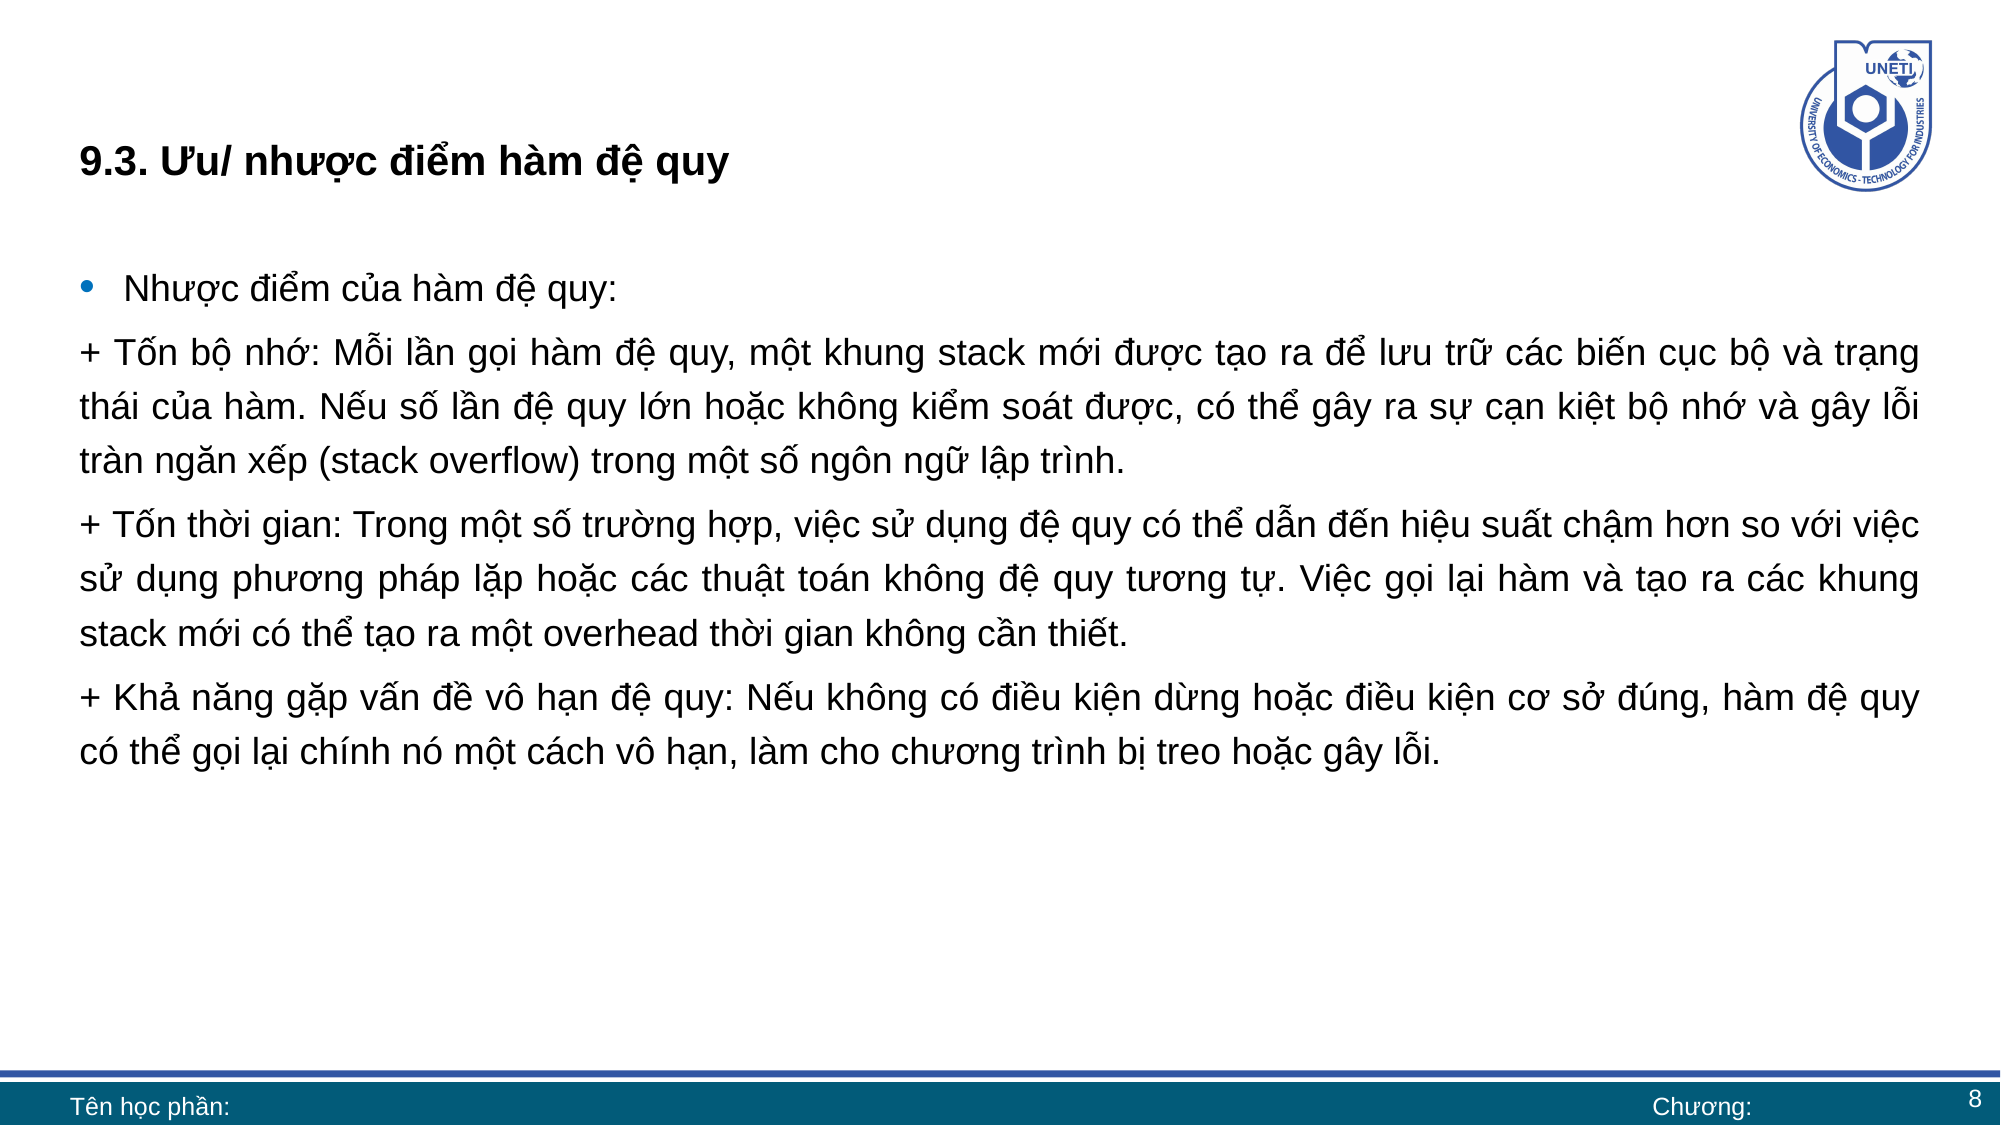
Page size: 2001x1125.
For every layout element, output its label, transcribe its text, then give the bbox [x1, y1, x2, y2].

text_box Tên học phần: [55, 1082, 1591, 1125]
picture [1798, 37, 1936, 116]
text_box Chương: [1591, 1082, 1815, 1125]
title 9.3. Ưu/ nhược điểm hàm đệ quy [64, 116, 1936, 247]
list Nhược điểm của hàm đệ quy: + Tốn bộ nhớ: Mỗi lần gọi hàm đệ quy, một khung stack mới được tạo ra để lưu trữ các biến cục bộ và trạng thái của hàm. Nếu số lần đệ quy lớn hoặc không kiểm soát được, có thể gây ra sự cạn kiệt bộ nhớ và gây lỗi tràn ngăn xếp (stack overflow) trong một số ngôn ngữ lập trình. + Tốn thời gian: Trong một số trường hợp, việc sử dụng đệ quy có thể dẫn đến hiệu suất chậm hơn so với việc sử dụng phương pháp lặp hoặc các thuật toán không đệ quy tương tự. Việc gọi lại hàm và tạo ra các khung stack mới có thể tạo ra một overhead thời gian không cần thiết. + Khả năng gặp vấn đề vô hạn đệ quy: Nếu không có điều kiện dừng hoặc điều kiện cơ sở đúng, hàm đệ quy có thể gọi lại chính nó một cách vô hạn, làm cho chương trình bị treo hoặc gây lỗi. [64, 247, 1936, 957]
slide_number 8 [1547, 1071, 1998, 1124]
